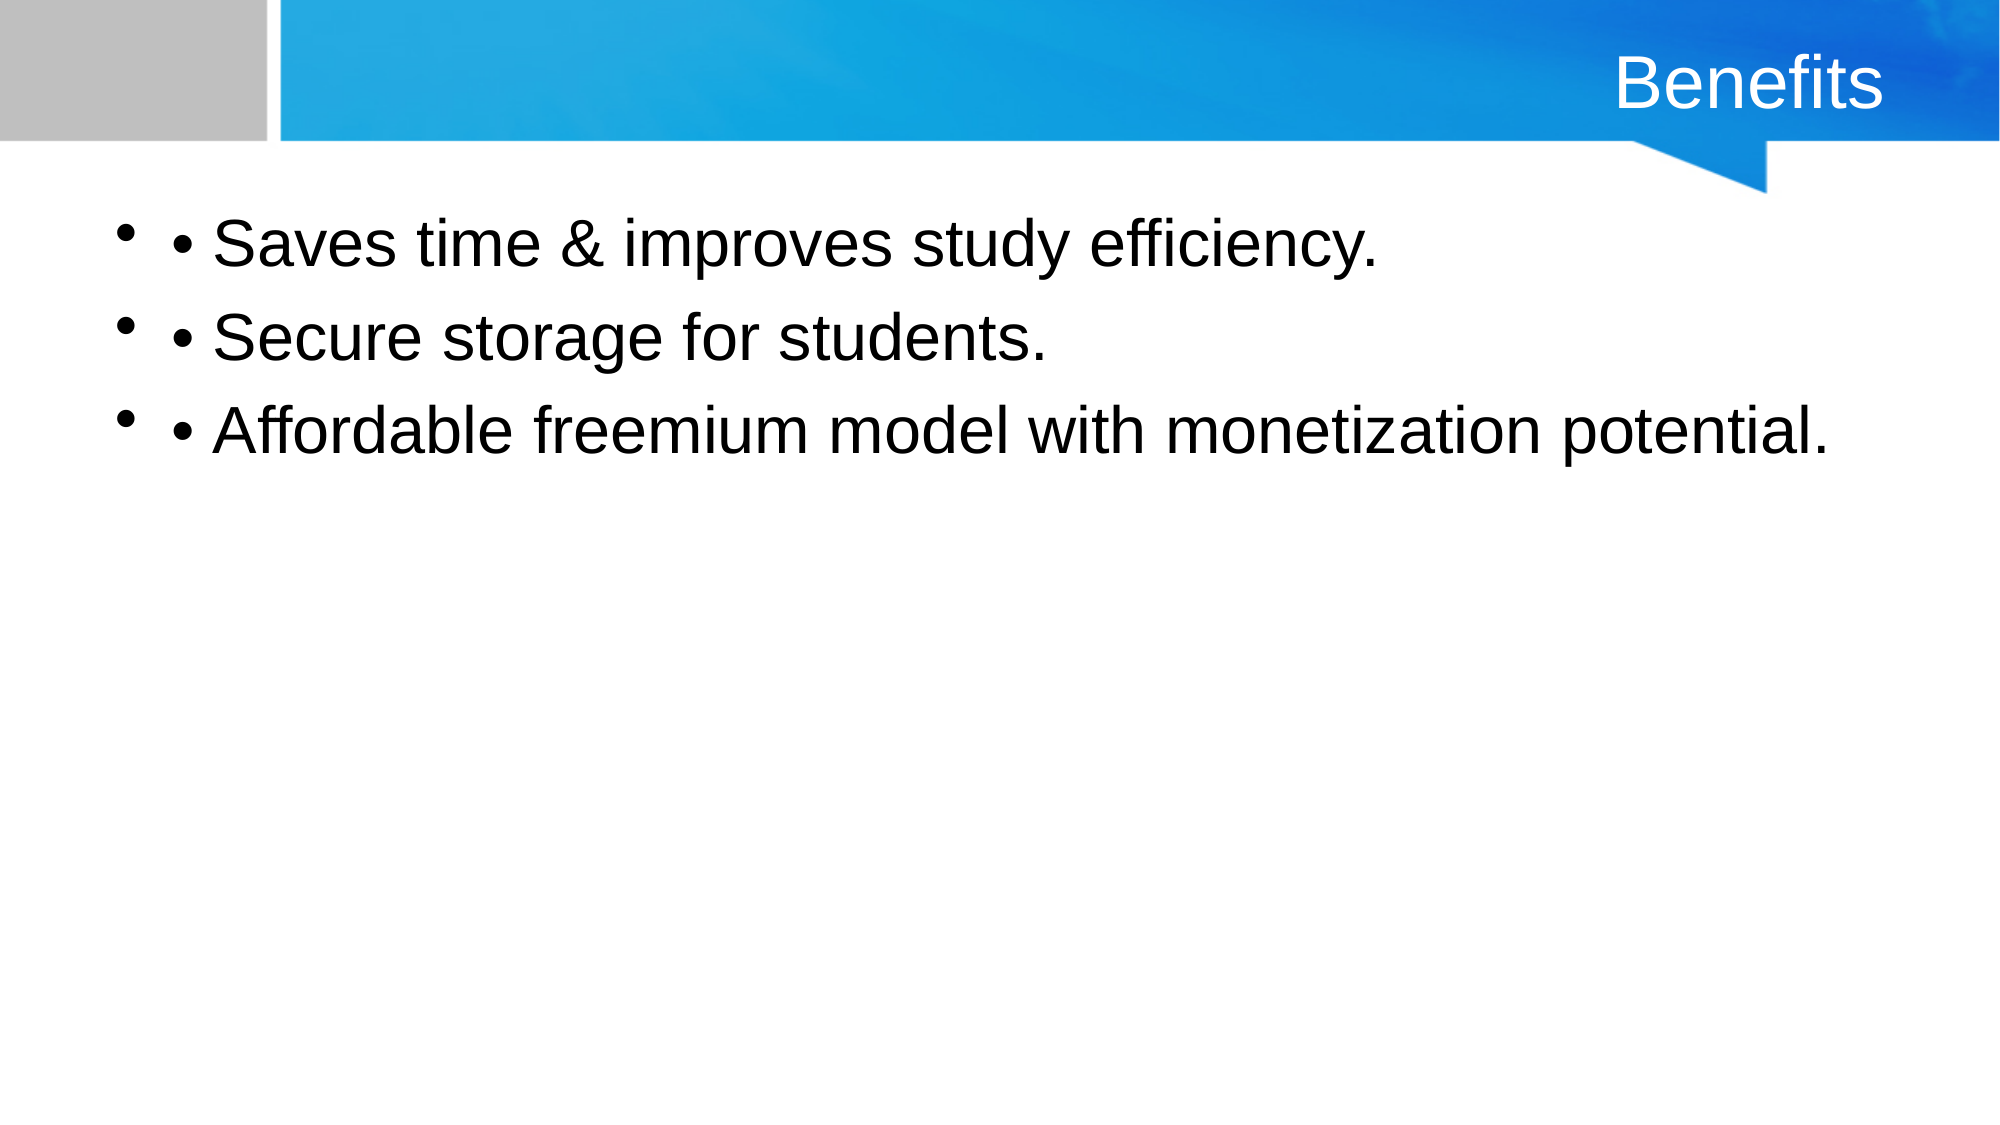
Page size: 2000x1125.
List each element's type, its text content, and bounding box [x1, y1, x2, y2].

picture [0, 0, 2000, 1125]
title Benefits [99, 30, 1900, 127]
list • Saves time & improves study efficiency. • Secure storage for students. • Affordable freemium model with monetization potential. [99, 192, 1900, 1006]
